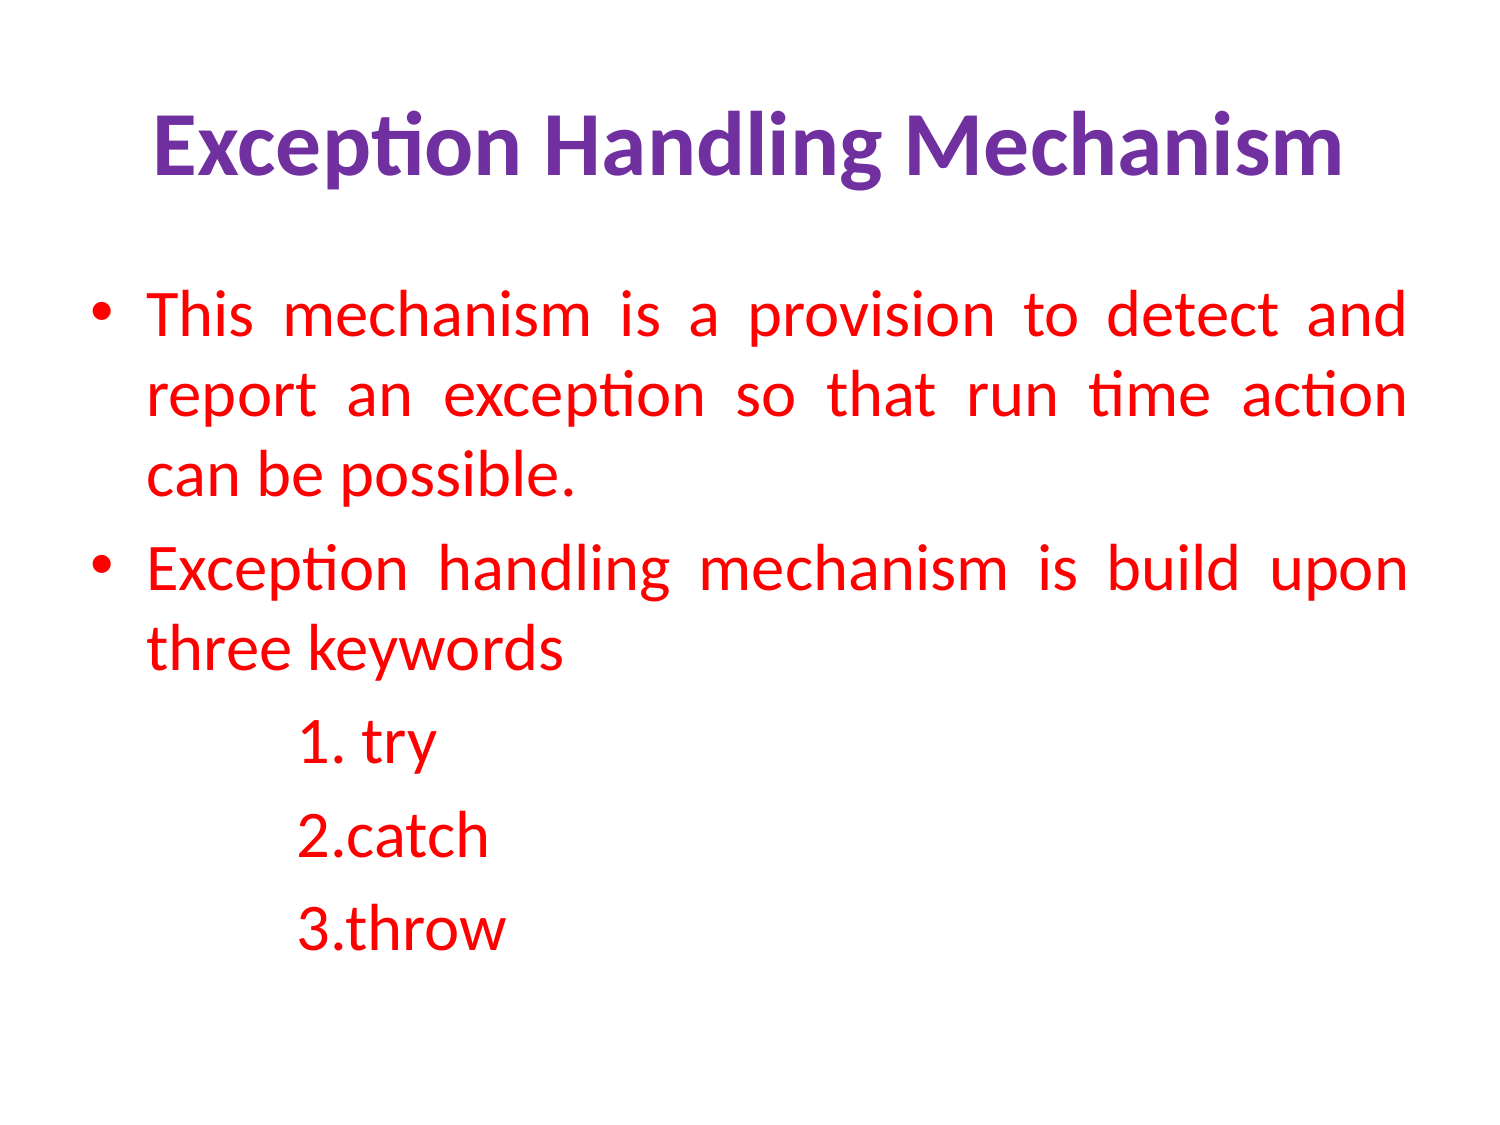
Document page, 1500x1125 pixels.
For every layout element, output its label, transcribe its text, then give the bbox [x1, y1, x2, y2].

list This mechanism is a provision to detect and report an exception so that run time action can be possible. Exception handling mechanism is build upon three keywords 1. try 2.catch 3.throw [75, 262, 1425, 1005]
title Exception Handling Mechanism [75, 45, 1425, 233]
